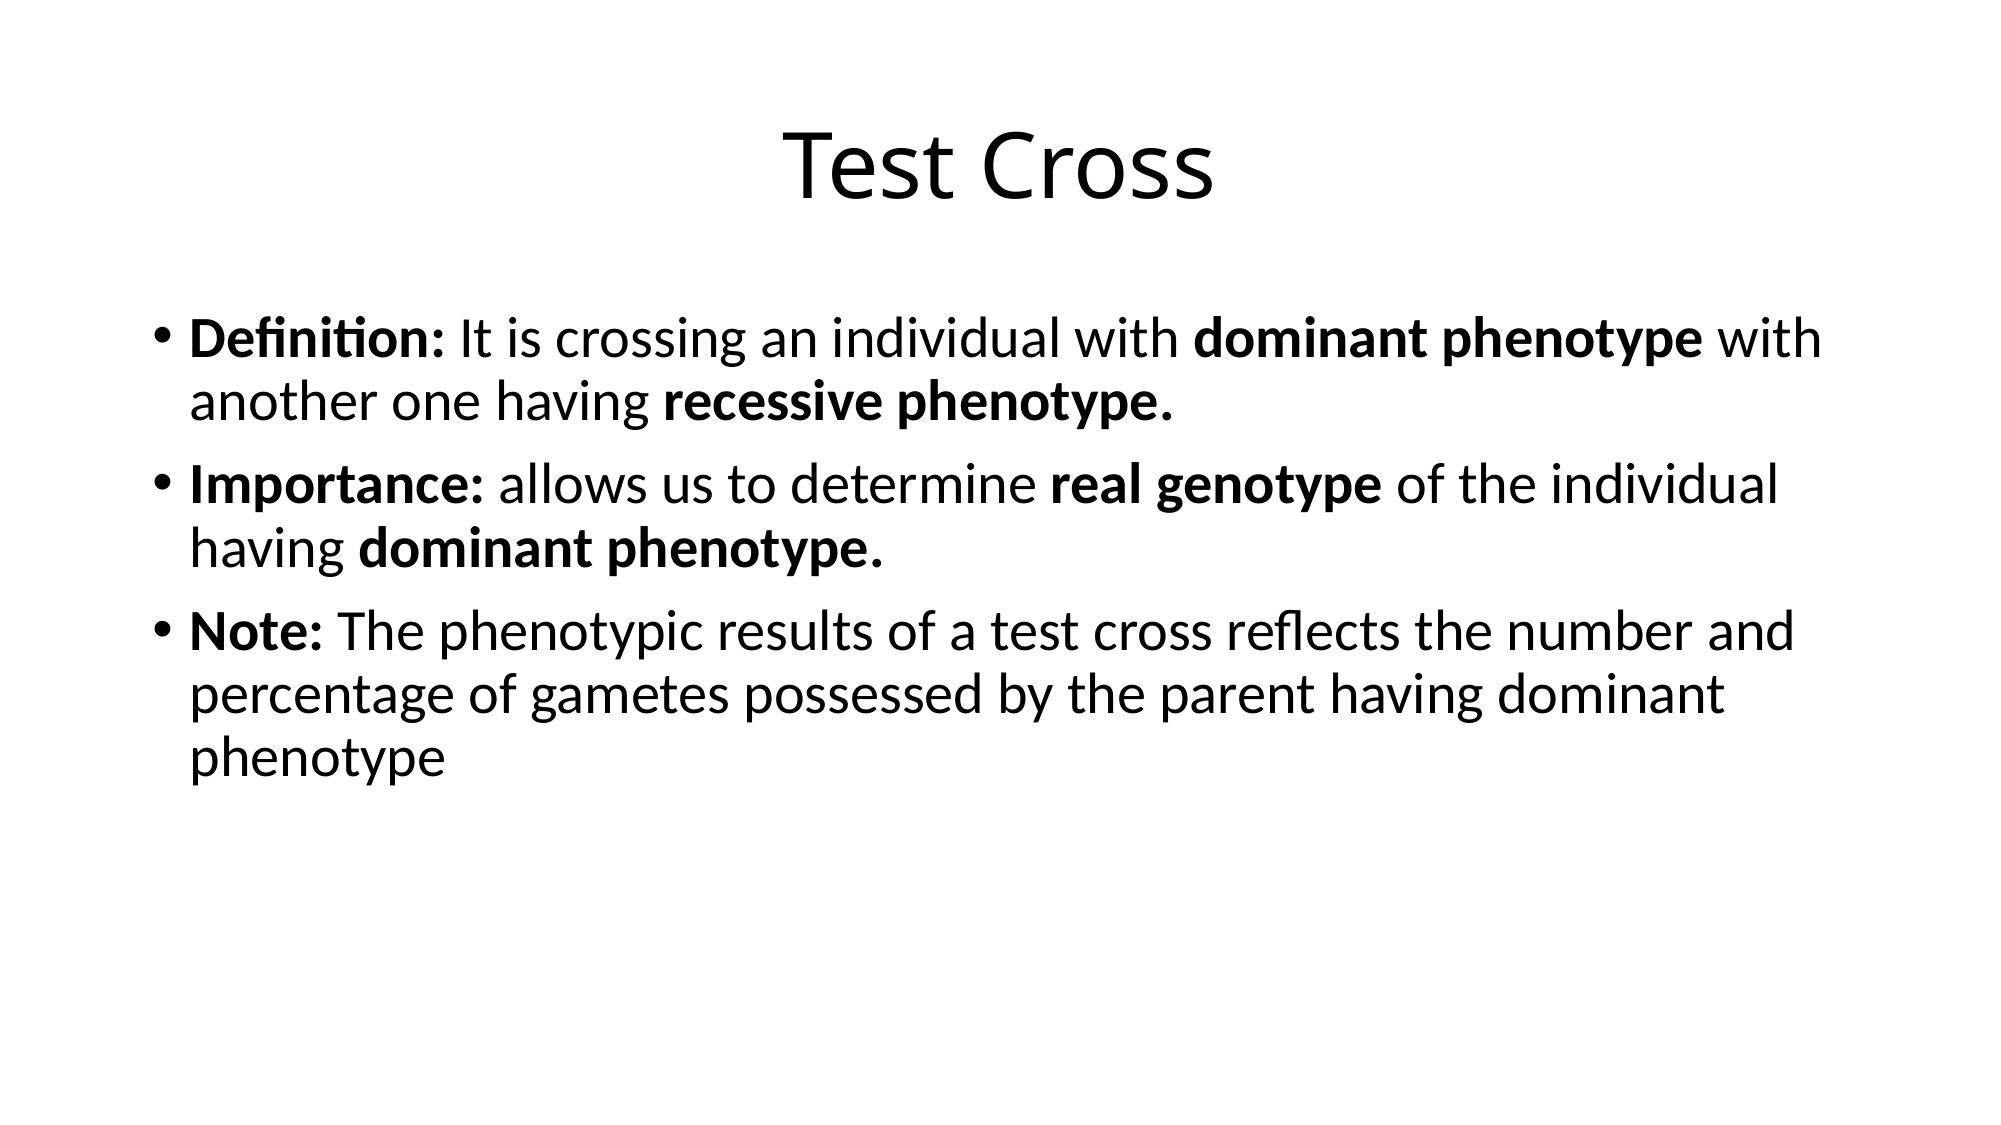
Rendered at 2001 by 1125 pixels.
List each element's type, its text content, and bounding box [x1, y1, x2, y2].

list Definition: It is crossing an individual with dominant phenotype with another one having recessive phenotype. Importance: allows us to determine real genotype of the individual having dominant phenotype. Note: The phenotypic results of a test cross reflects the number and percentage of gametes possessed by the parent having dominant phenotype [137, 299, 1863, 1014]
title Test Cross [137, 59, 1863, 278]
